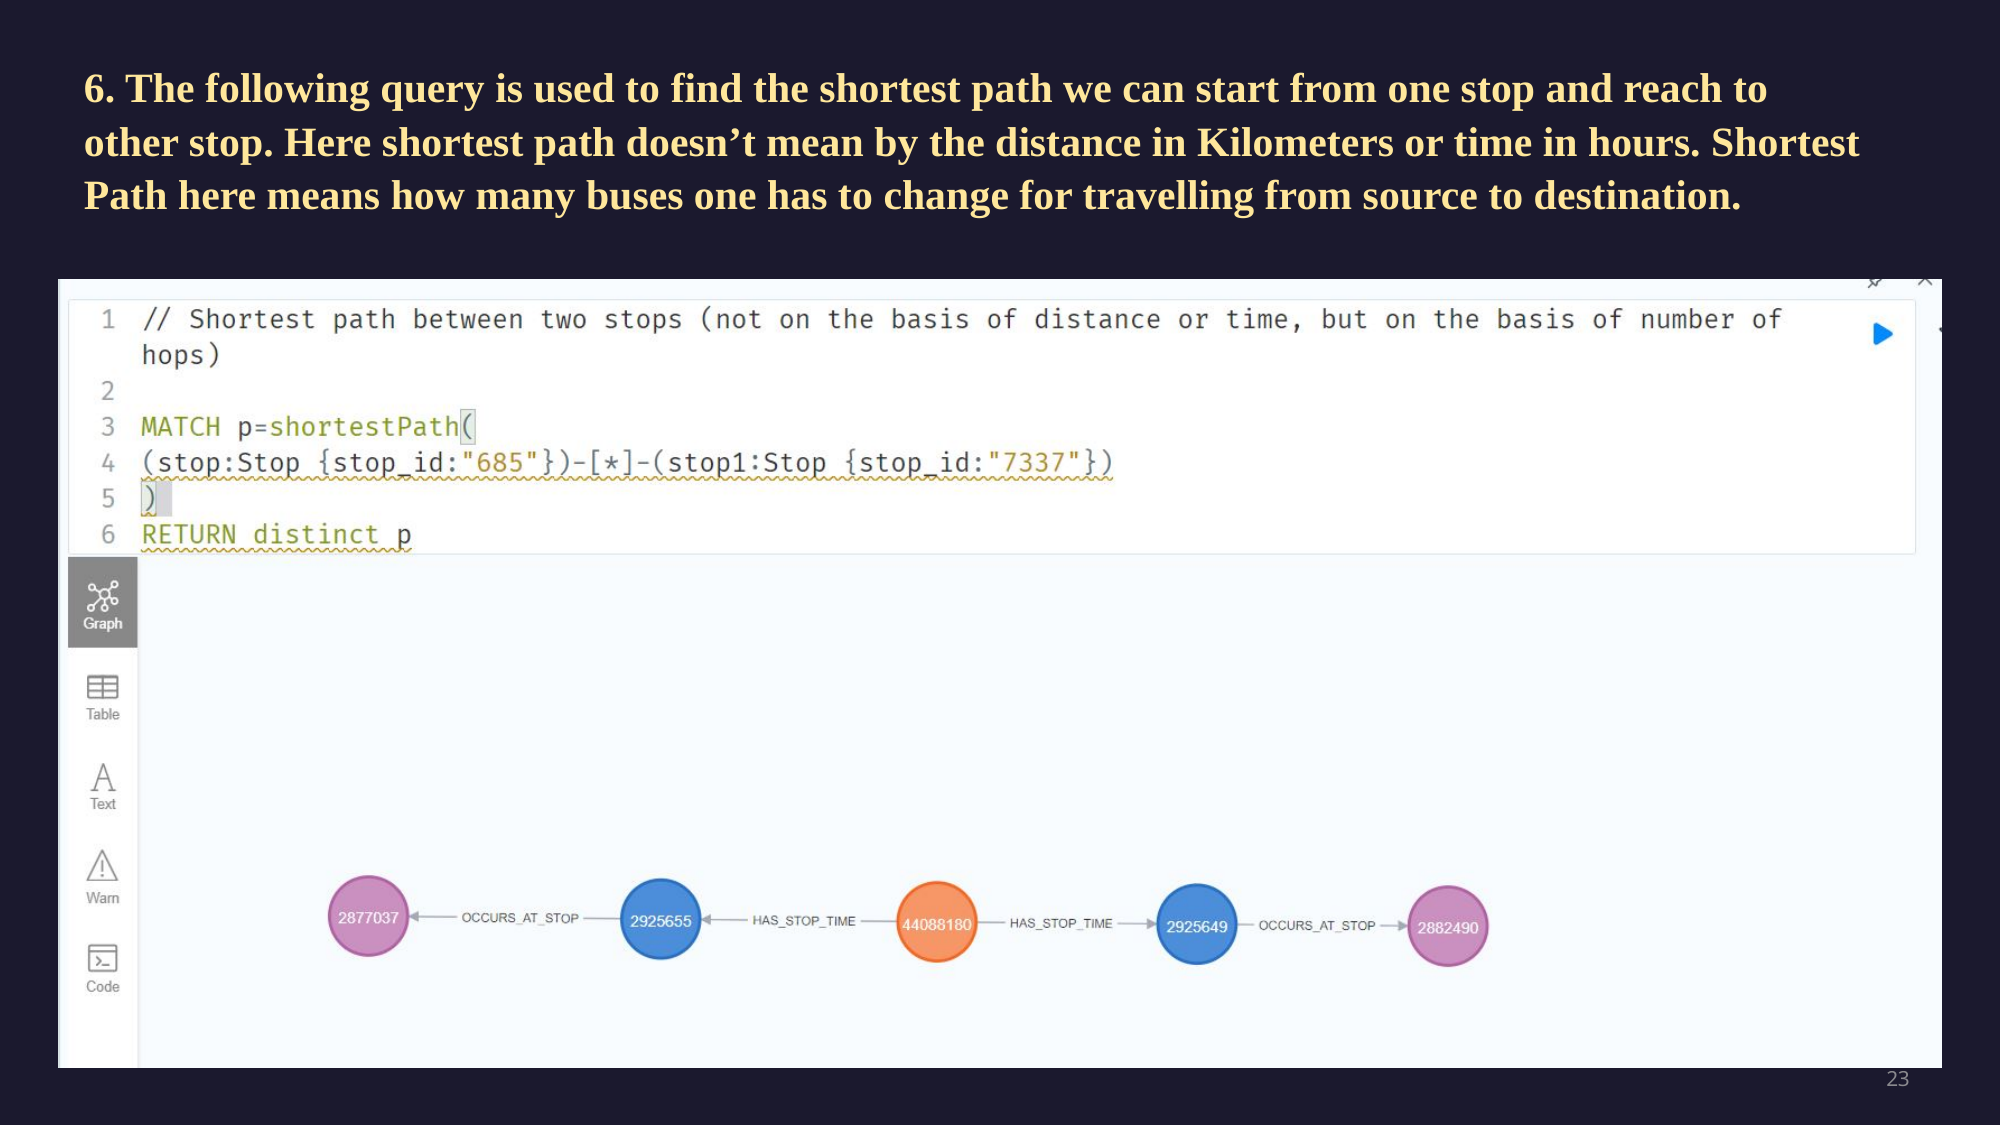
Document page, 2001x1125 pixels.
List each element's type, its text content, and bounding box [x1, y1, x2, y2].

slide_number 23 [1632, 1068, 1910, 1093]
title 6. The following query is used to find the shortest path we can start from one stop and reach to other stop. Here shortest path doesn’t mean by the distance in Kilometers or time in hours. Shortest Path here means how many buses one has to change for travelling from source to destination. [83, 32, 1874, 218]
picture [58, 279, 1942, 1068]
